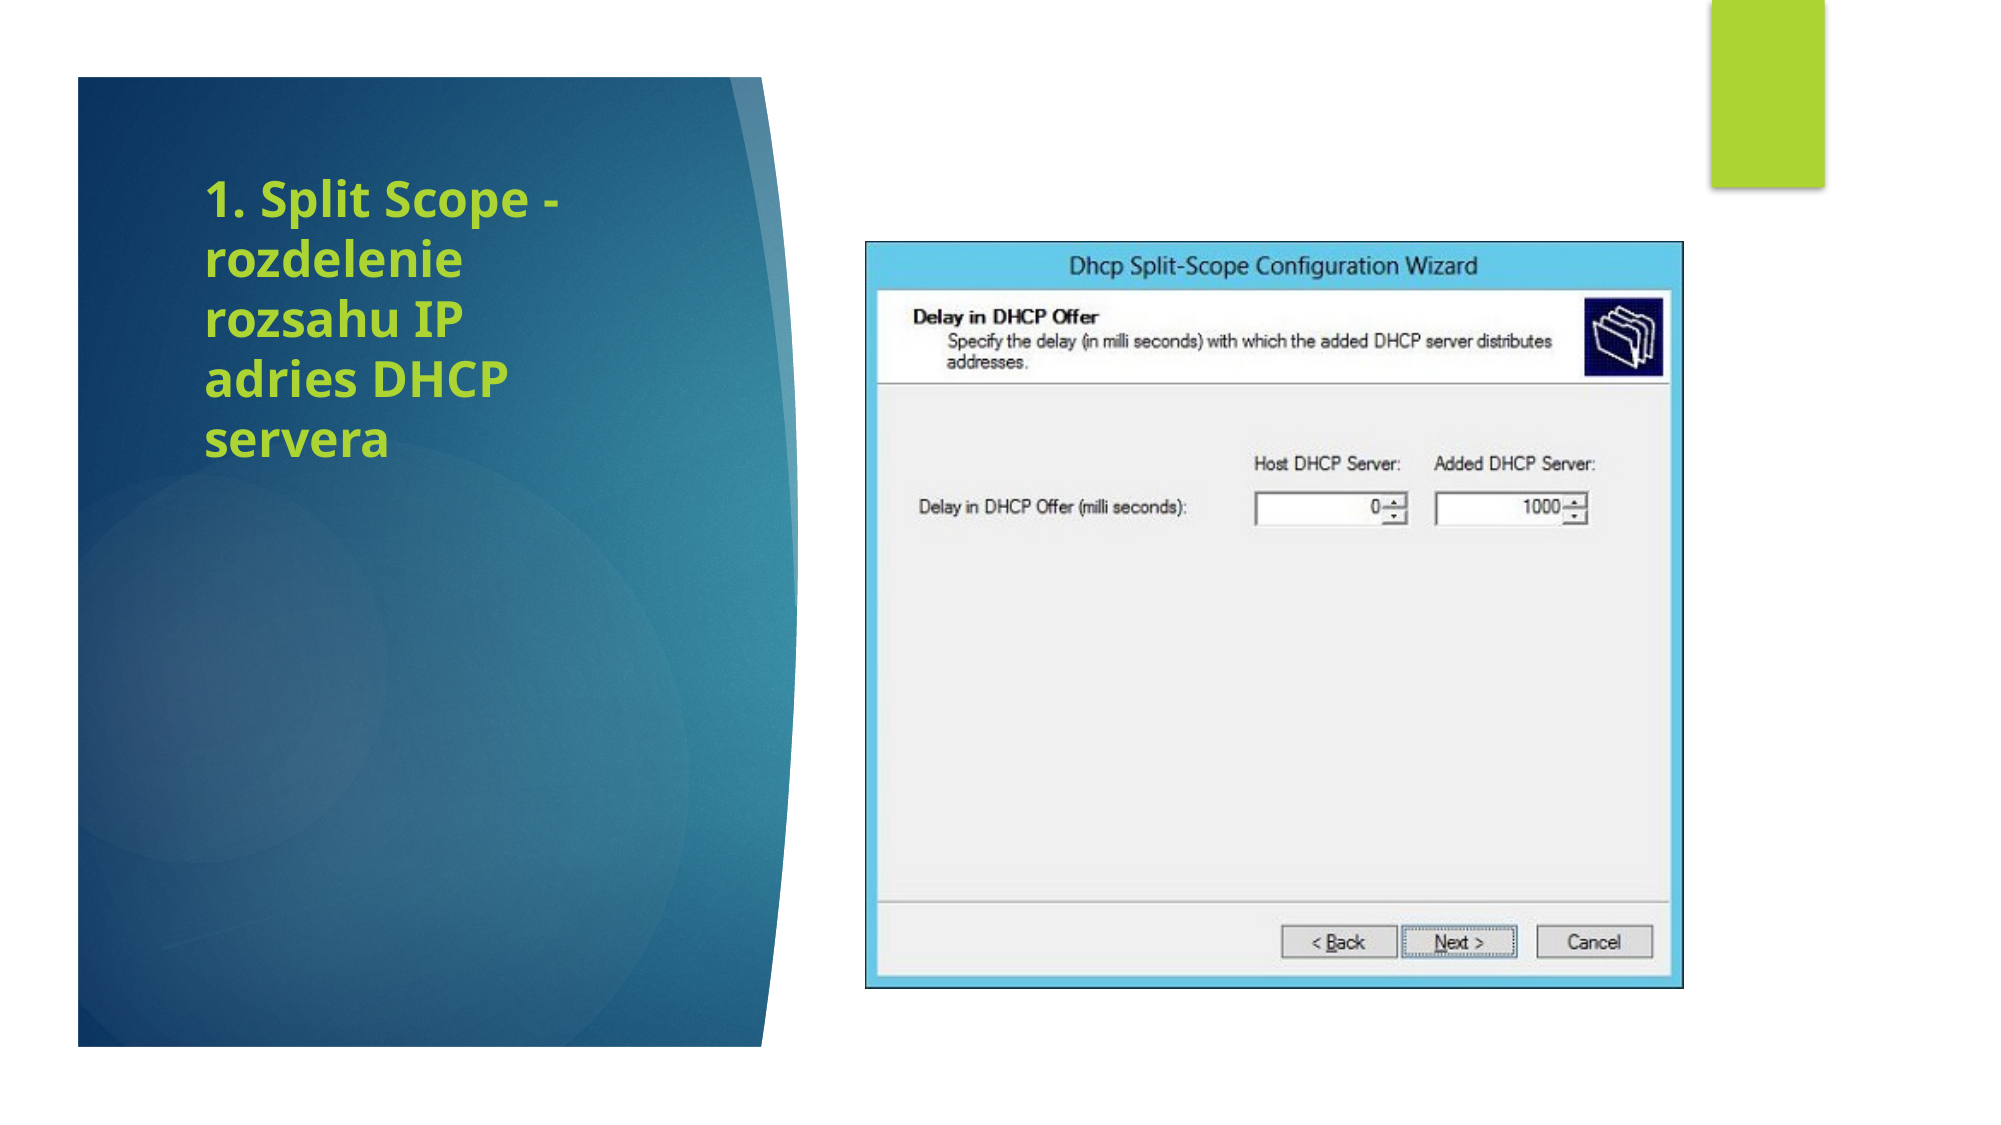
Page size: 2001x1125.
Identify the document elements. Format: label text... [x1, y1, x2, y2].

title 1. Split Scope - rozdelenie rozsahu IP adries DHCP servera [189, 212, 648, 475]
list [865, 241, 1685, 989]
